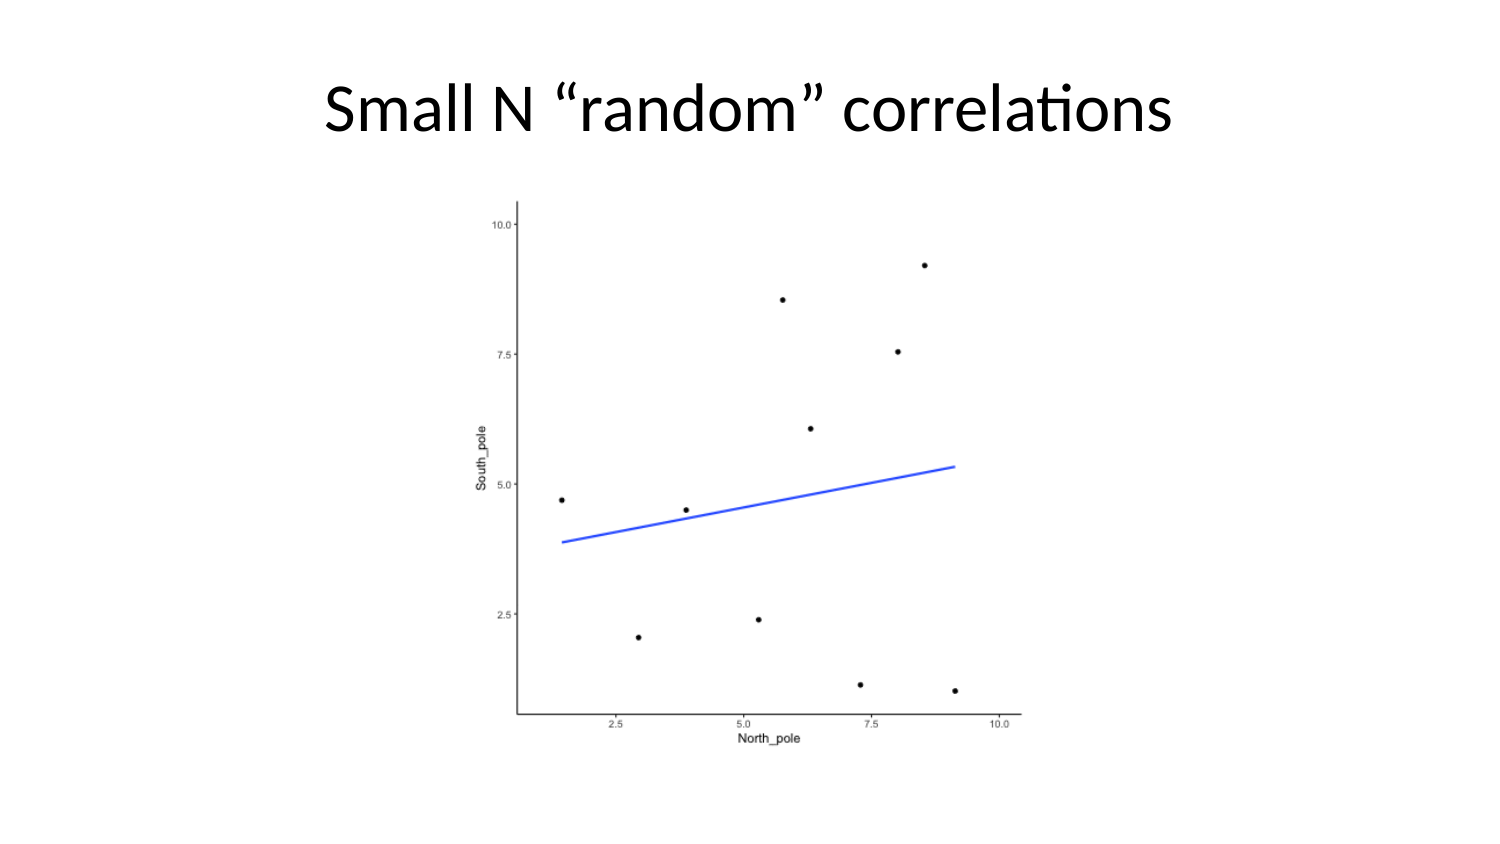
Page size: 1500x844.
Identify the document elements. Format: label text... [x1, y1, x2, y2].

title Small N “random” correlations [75, 33, 1425, 175]
picture [470, 195, 1028, 753]
